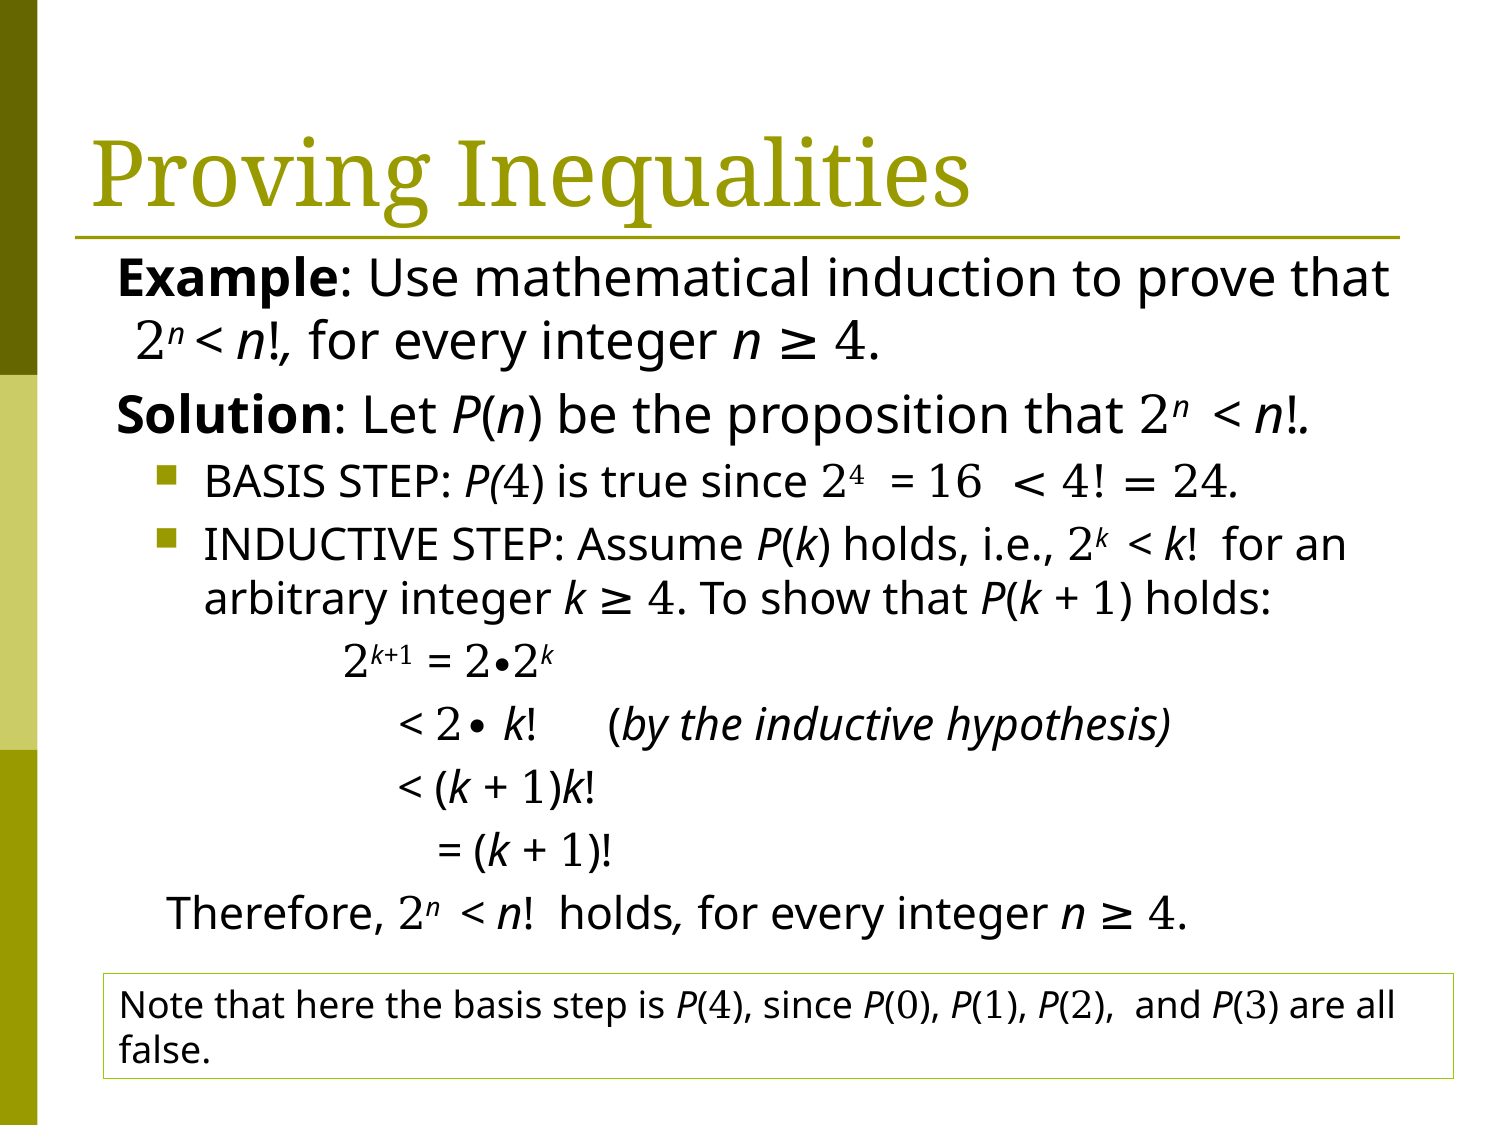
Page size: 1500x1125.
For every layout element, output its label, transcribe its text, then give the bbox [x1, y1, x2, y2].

text_box Note that here the basis step is P(4), since P(0), P(1), P(2), and P(3) are all false. [103, 973, 1454, 1079]
title Proving Inequalities [75, 45, 1425, 233]
list Example: Use mathematical induction to prove that 2n < n!, for every integer n ≥ 4. Solution: Let P(n) be the proposition that 2n < n!. BASIS STEP: P(4) is true since 24 = 16 < 4! = 24. INDUCTIVE STEP: Assume P(k) holds, i.e., 2k < k! for an arbitrary integer k ≥ 4. To show that P(k + 1) holds: 2k+1 = 2∙2k < 2∙ k! (by the inductive hypothesis) < (k + 1)k! = (k + 1)! Therefore, 2n < n! holds, for every integer n ≥ 4. [59, 237, 1423, 957]
